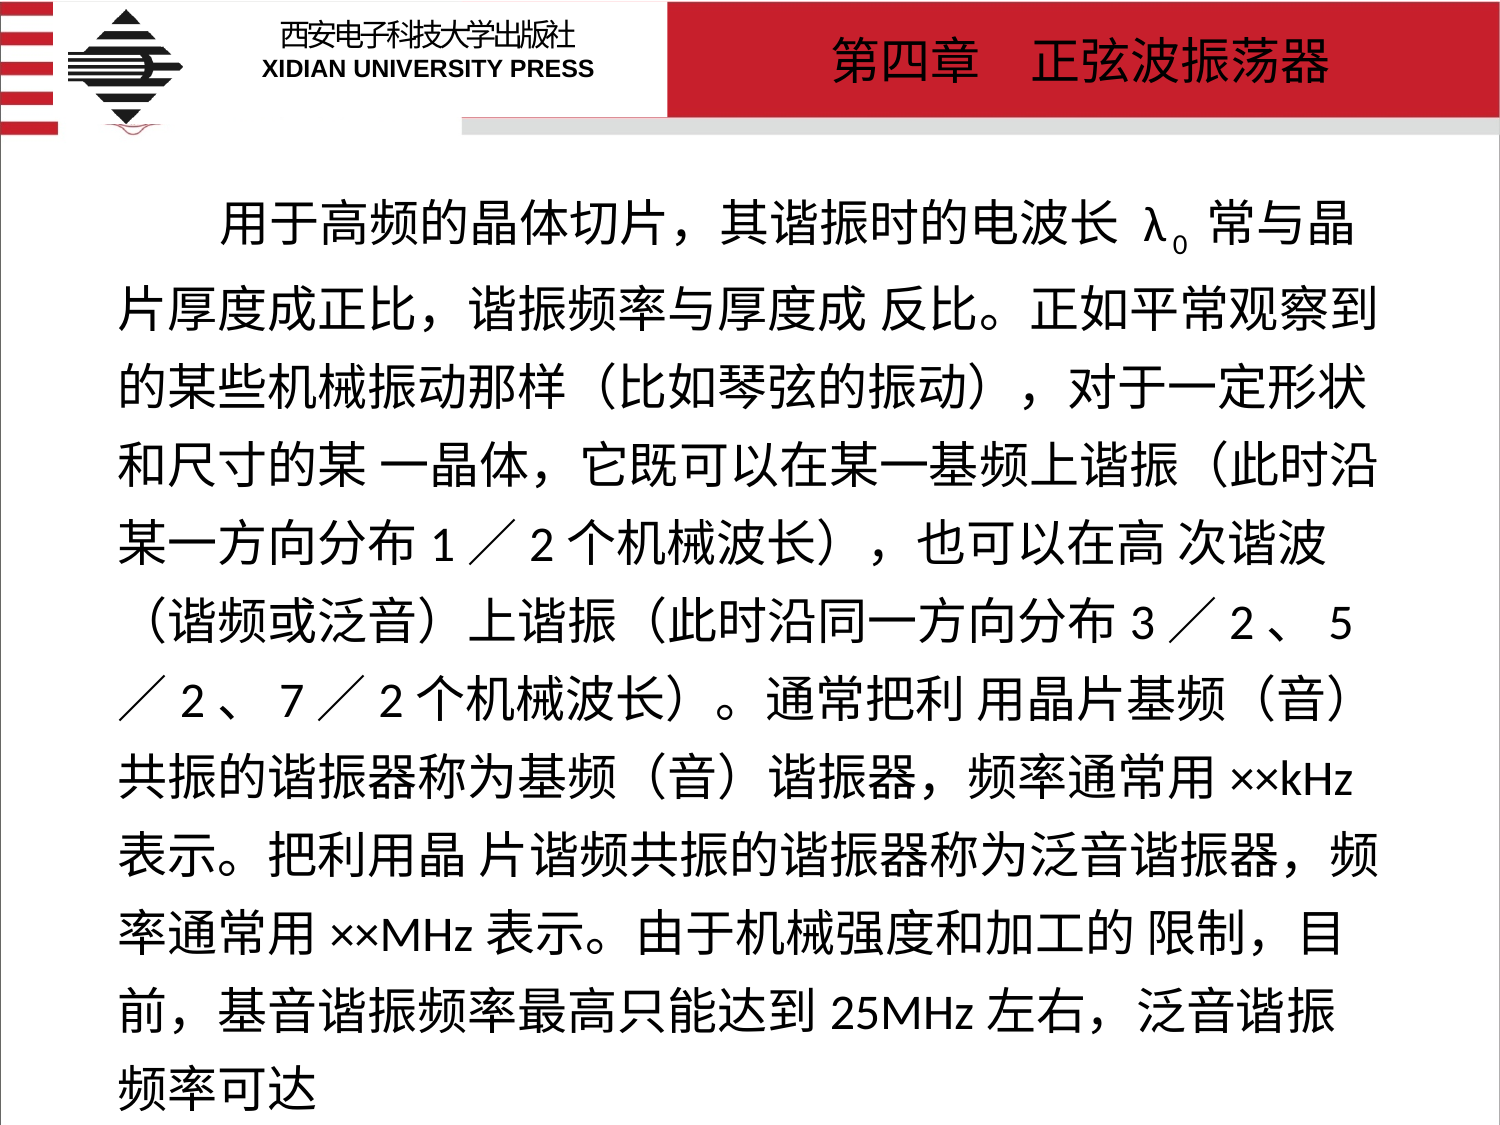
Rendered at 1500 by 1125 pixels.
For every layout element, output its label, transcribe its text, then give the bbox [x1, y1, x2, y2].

picture [0, 1, 1500, 1125]
title 用于高频的晶体切片，其谐振时的电波长 λ 0 常与晶片厚度成正比，谐振频率与厚度成 反比。正如平常观察到的某些机械振动那样（比如琴弦的振动），对于一定形状和尺寸的某 一晶体，它既可以在某一基频上谐振（此时沿某一方向分布1／2个机械波长），也可以在高 次谐波（谐频或泛音）上谐振（此时沿同一方向分布3／2、5／2、7／2个机械波长）。通常把利 用晶片基频（音）共振的谐振器称为基频（音）谐振器，频率通常用××kHz表示。把利用晶 片谐频共振的谐振器称为泛音谐振器，频率通常用××MHz表示。由于机械强度和加工的 限制，目前，基音谐振频率最高只能达到25MHz左右，泛音谐振频率可达 [103, 163, 1397, 1019]
